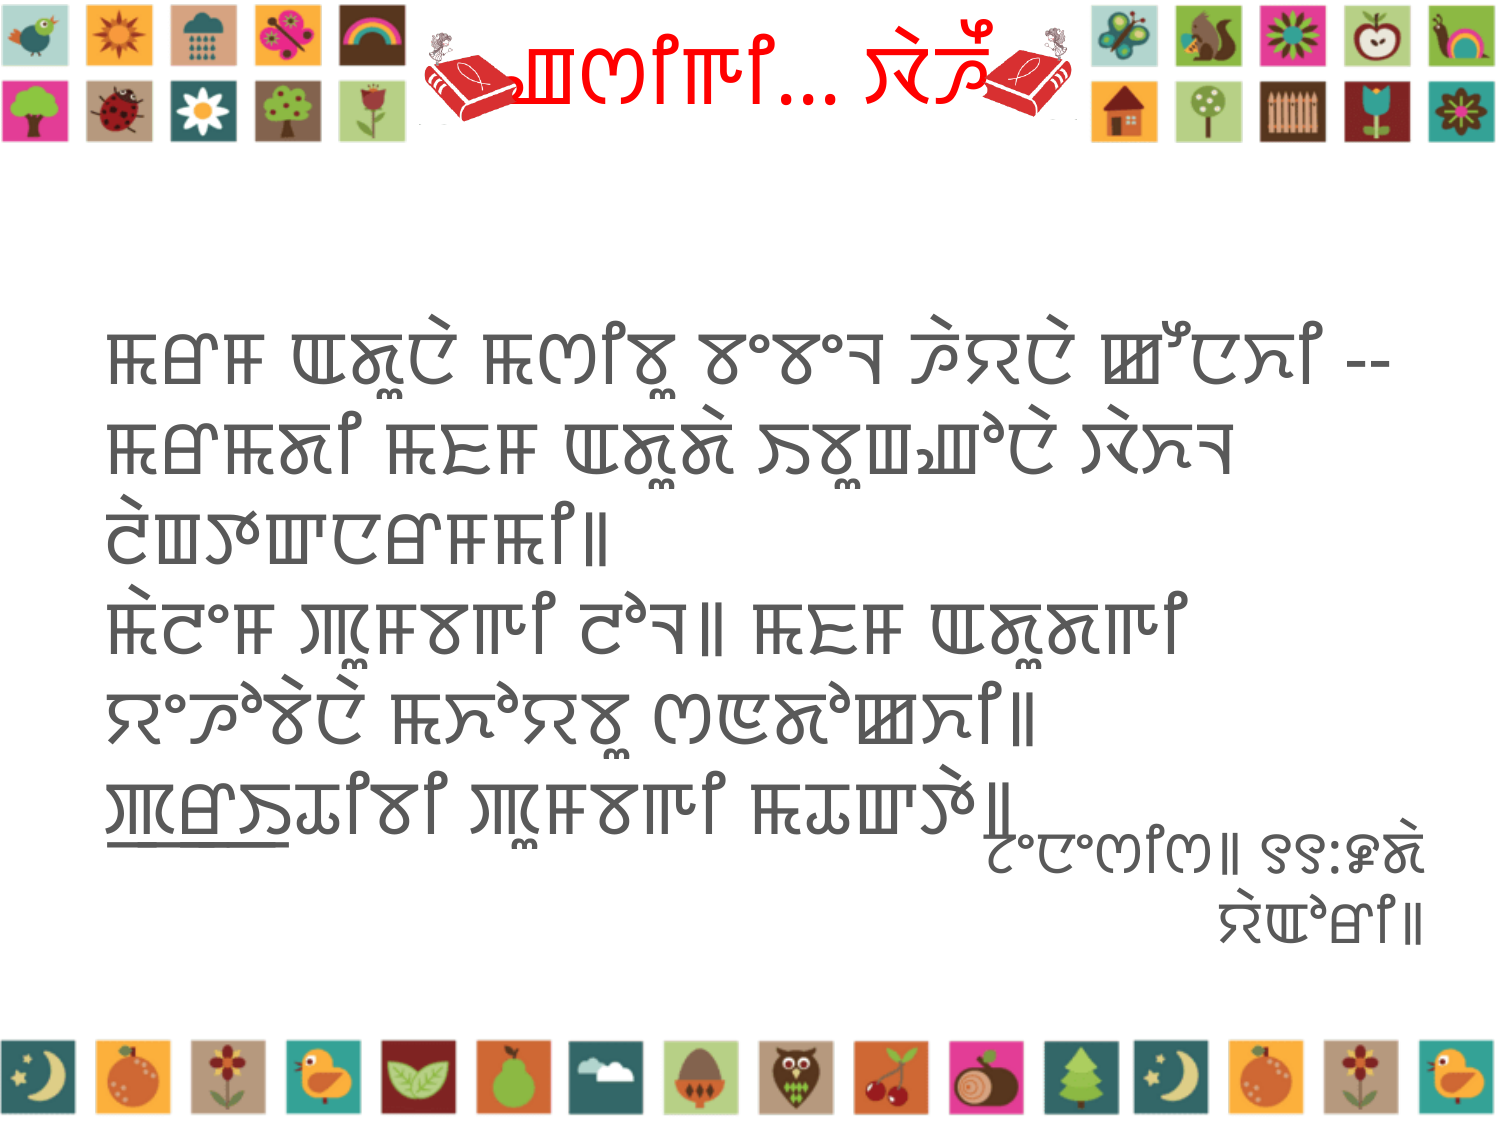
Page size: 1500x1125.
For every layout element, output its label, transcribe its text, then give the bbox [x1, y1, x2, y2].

text_box ꯖꯦꯅꯦꯁꯤꯁ꯫ ꯱꯱:꯹ꯗꯥ ꯌꯥꯑꯣꯔꯤ꯫ [808, 807, 1441, 963]
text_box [0, 1028, 1500, 1118]
text_box ꯉꯁꯤꯒꯤ... ꯋꯥꯍꯩ [425, 13, 1077, 129]
picture [950, 3, 1500, 150]
picture [0, 3, 550, 150]
text_box ꯃꯔꯝ ꯑꯗꯨꯅꯥ ꯃꯁꯤꯕꯨ ꯕꯦꯕꯦꯜ ꯍꯥꯌꯅꯥ ꯀꯧꯅꯈꯤ --ꯃꯔꯃꯗꯤ ꯃꯐꯝ ꯑꯗꯨꯗꯥ ꯏꯕꯨꯡꯉꯣꯅꯥ ꯋꯥꯈꯜ ꯂꯥꯡꯇꯛꯅꯔꯝꯃꯤ꯫ ꯃꯥꯂꯦꯝ ꯄꯨꯝꯕꯒꯤ ꯂꯣꯜ꯫ ꯃꯐꯝ ꯑꯗꯨꯗꯒꯤ ꯌꯦꯍꯣꯕꯥꯅꯥ ꯃꯈꯣꯌꯕꯨ ꯁꯟꯗꯣꯀꯈꯤ꯫ ꯄ꯭ꯔ꯭ꯏꯊꯤꯕꯤ ꯄꯨꯝꯕꯒꯤ ꯃꯊꯛꯇꯥ꯫ [88, 302, 1459, 858]
